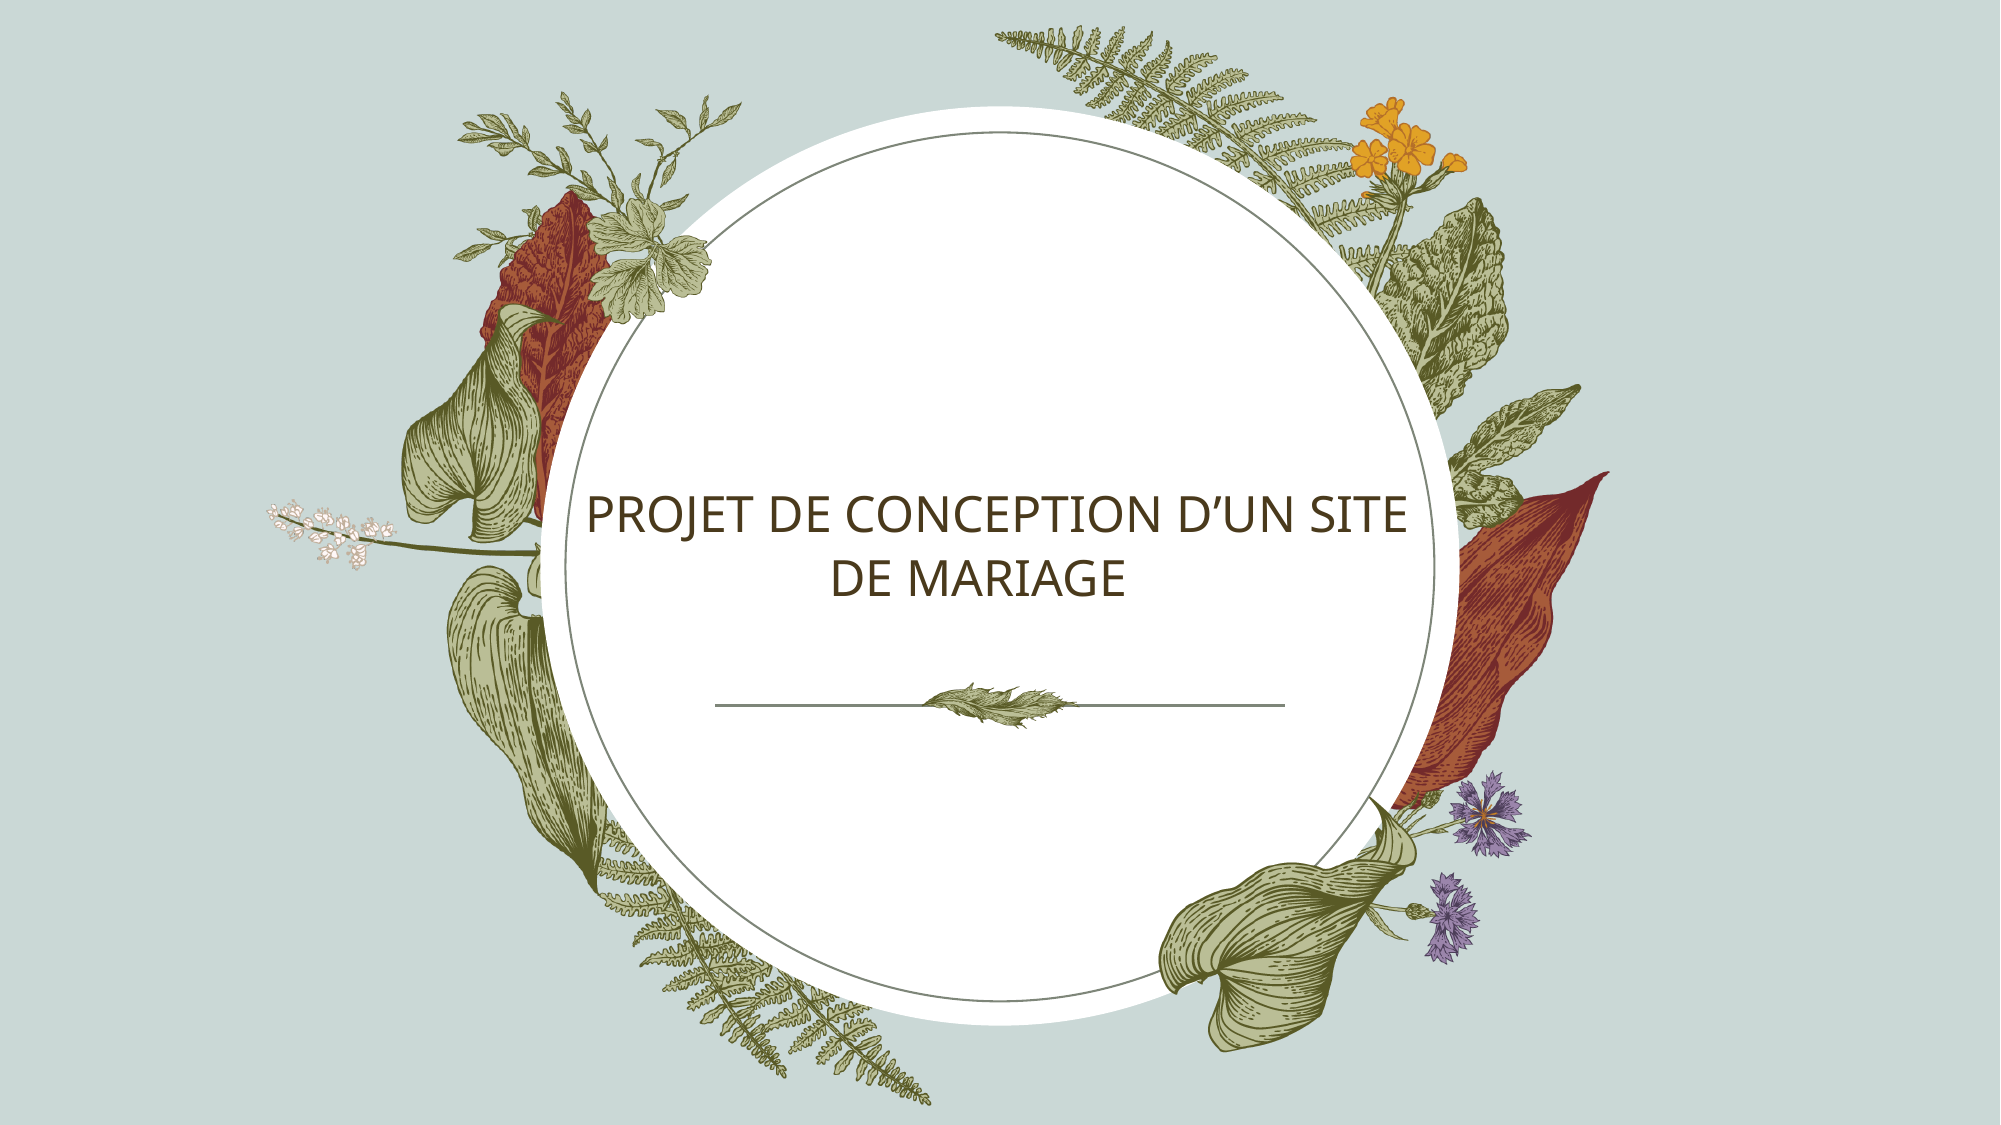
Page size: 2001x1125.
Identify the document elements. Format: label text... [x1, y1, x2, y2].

picture [248, 0, 1626, 1125]
title PROJET DE CONCEPTION D’UN SITE DE MARIAGE [522, 436, 1434, 615]
